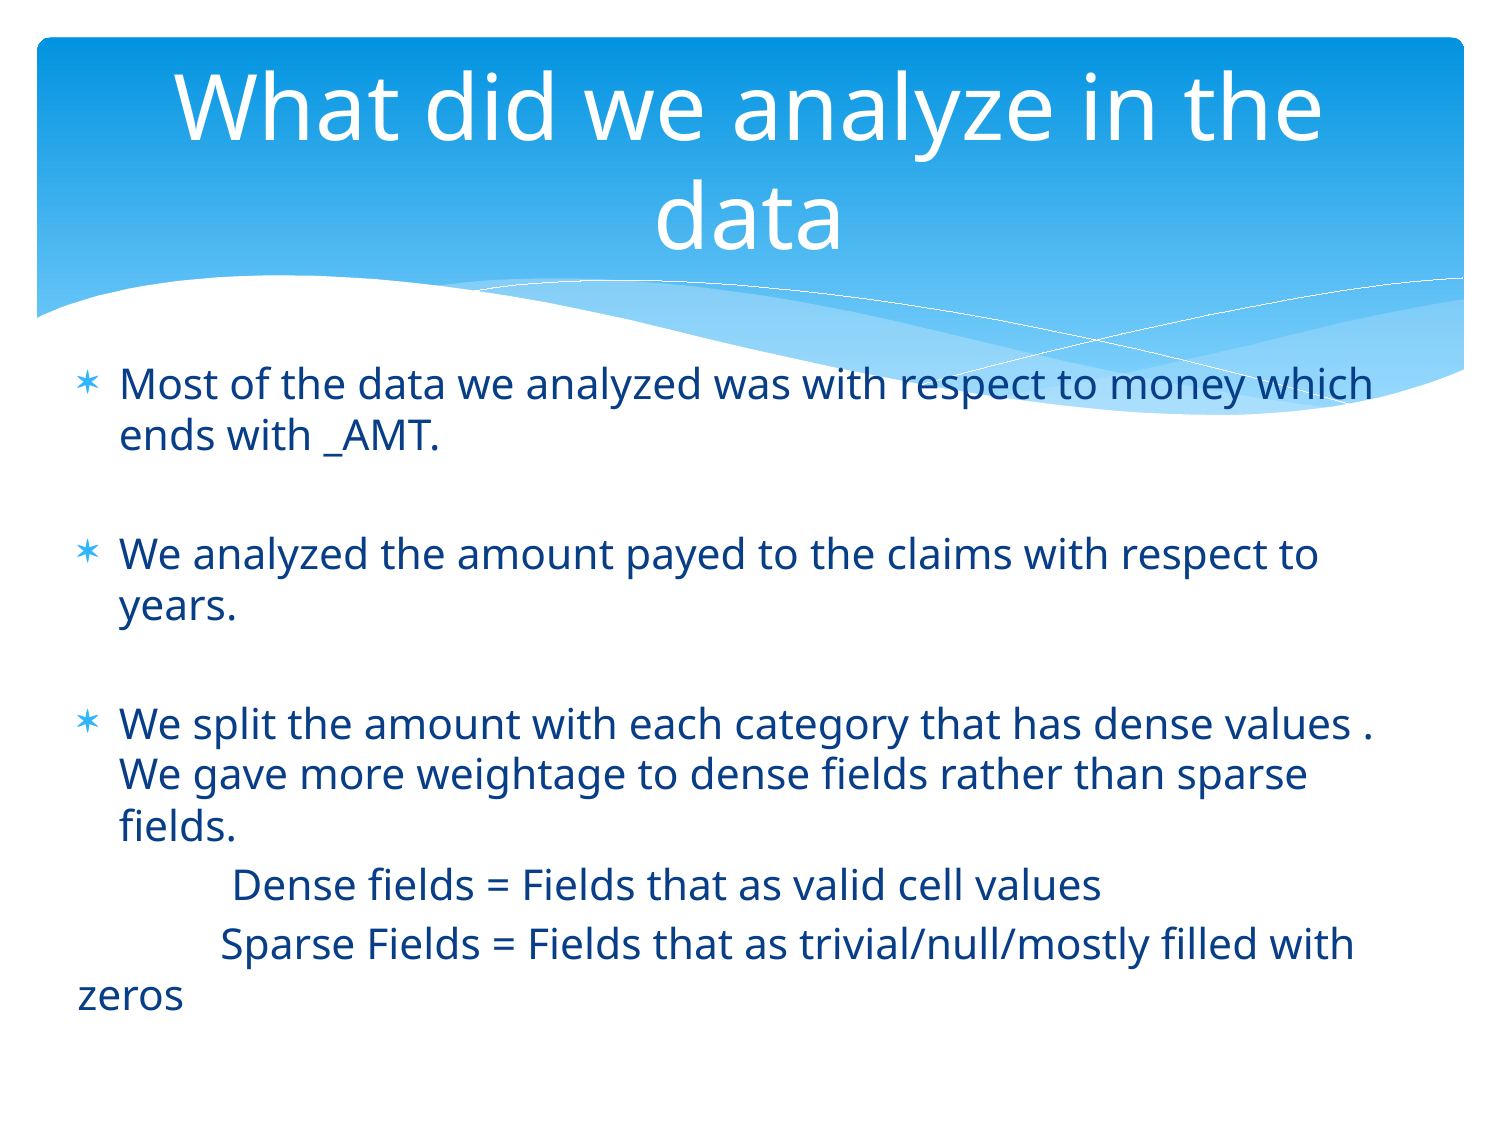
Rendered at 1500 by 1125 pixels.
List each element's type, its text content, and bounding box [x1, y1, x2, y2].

title What did we analyze in the data [75, 55, 1425, 261]
list Most of the data we analyzed was with respect to money which ends with _AMT. We analyzed the amount payed to the claims with respect to years. We split the amount with each category that has dense values . We gave more weightage to dense fields rather than sparse fields. Dense fields = Fields that as valid cell values Sparse Fields = Fields that as trivial/null/mostly filled with zeros [62, 350, 1450, 1030]
